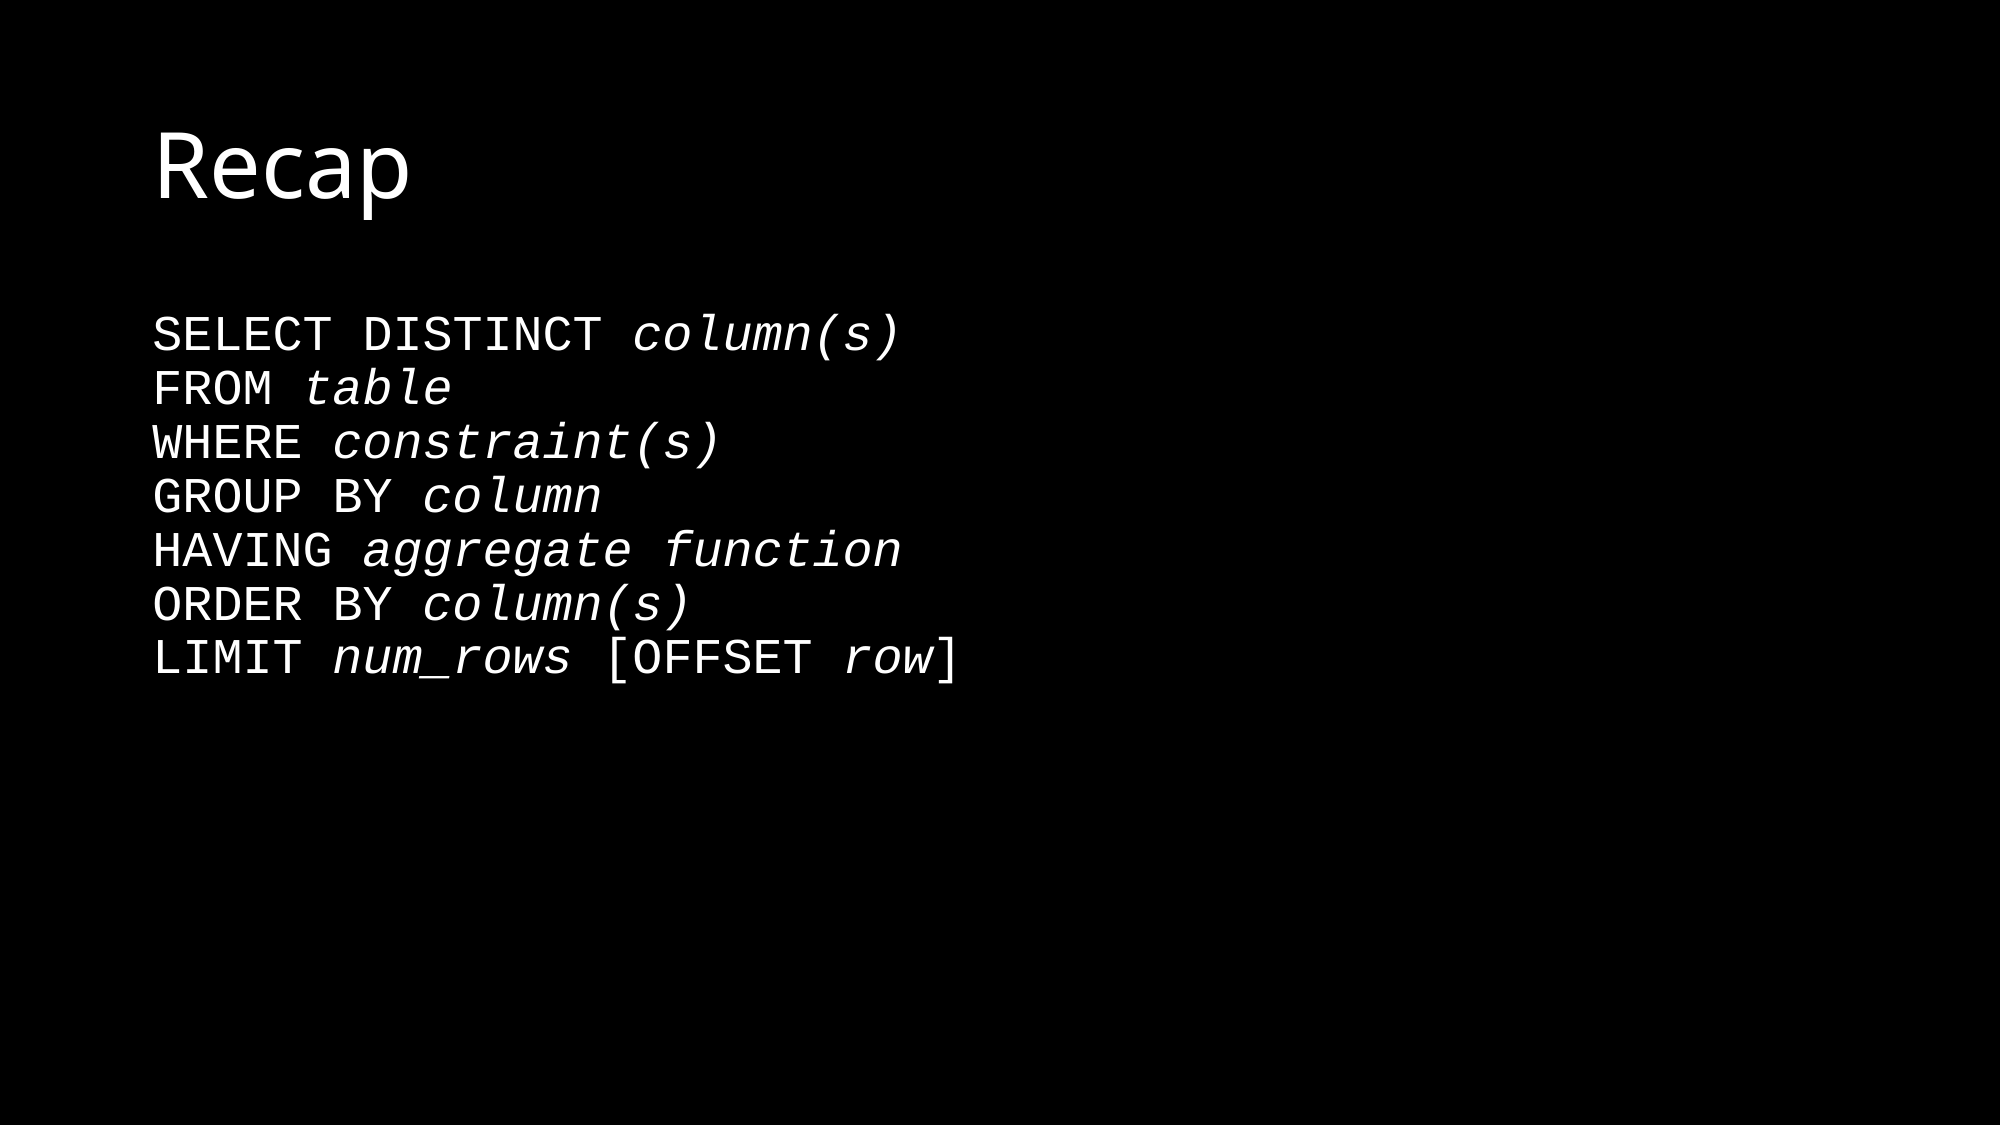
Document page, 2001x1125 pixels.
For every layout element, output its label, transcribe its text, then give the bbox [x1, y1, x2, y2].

list SELECT DISTINCT column(s) FROM table WHERE constraint(s) GROUP BY column HAVING aggregate function ORDER BY column(s) LIMIT num_rows [OFFSET row] [137, 299, 1055, 1014]
title Recap [137, 59, 1863, 278]
